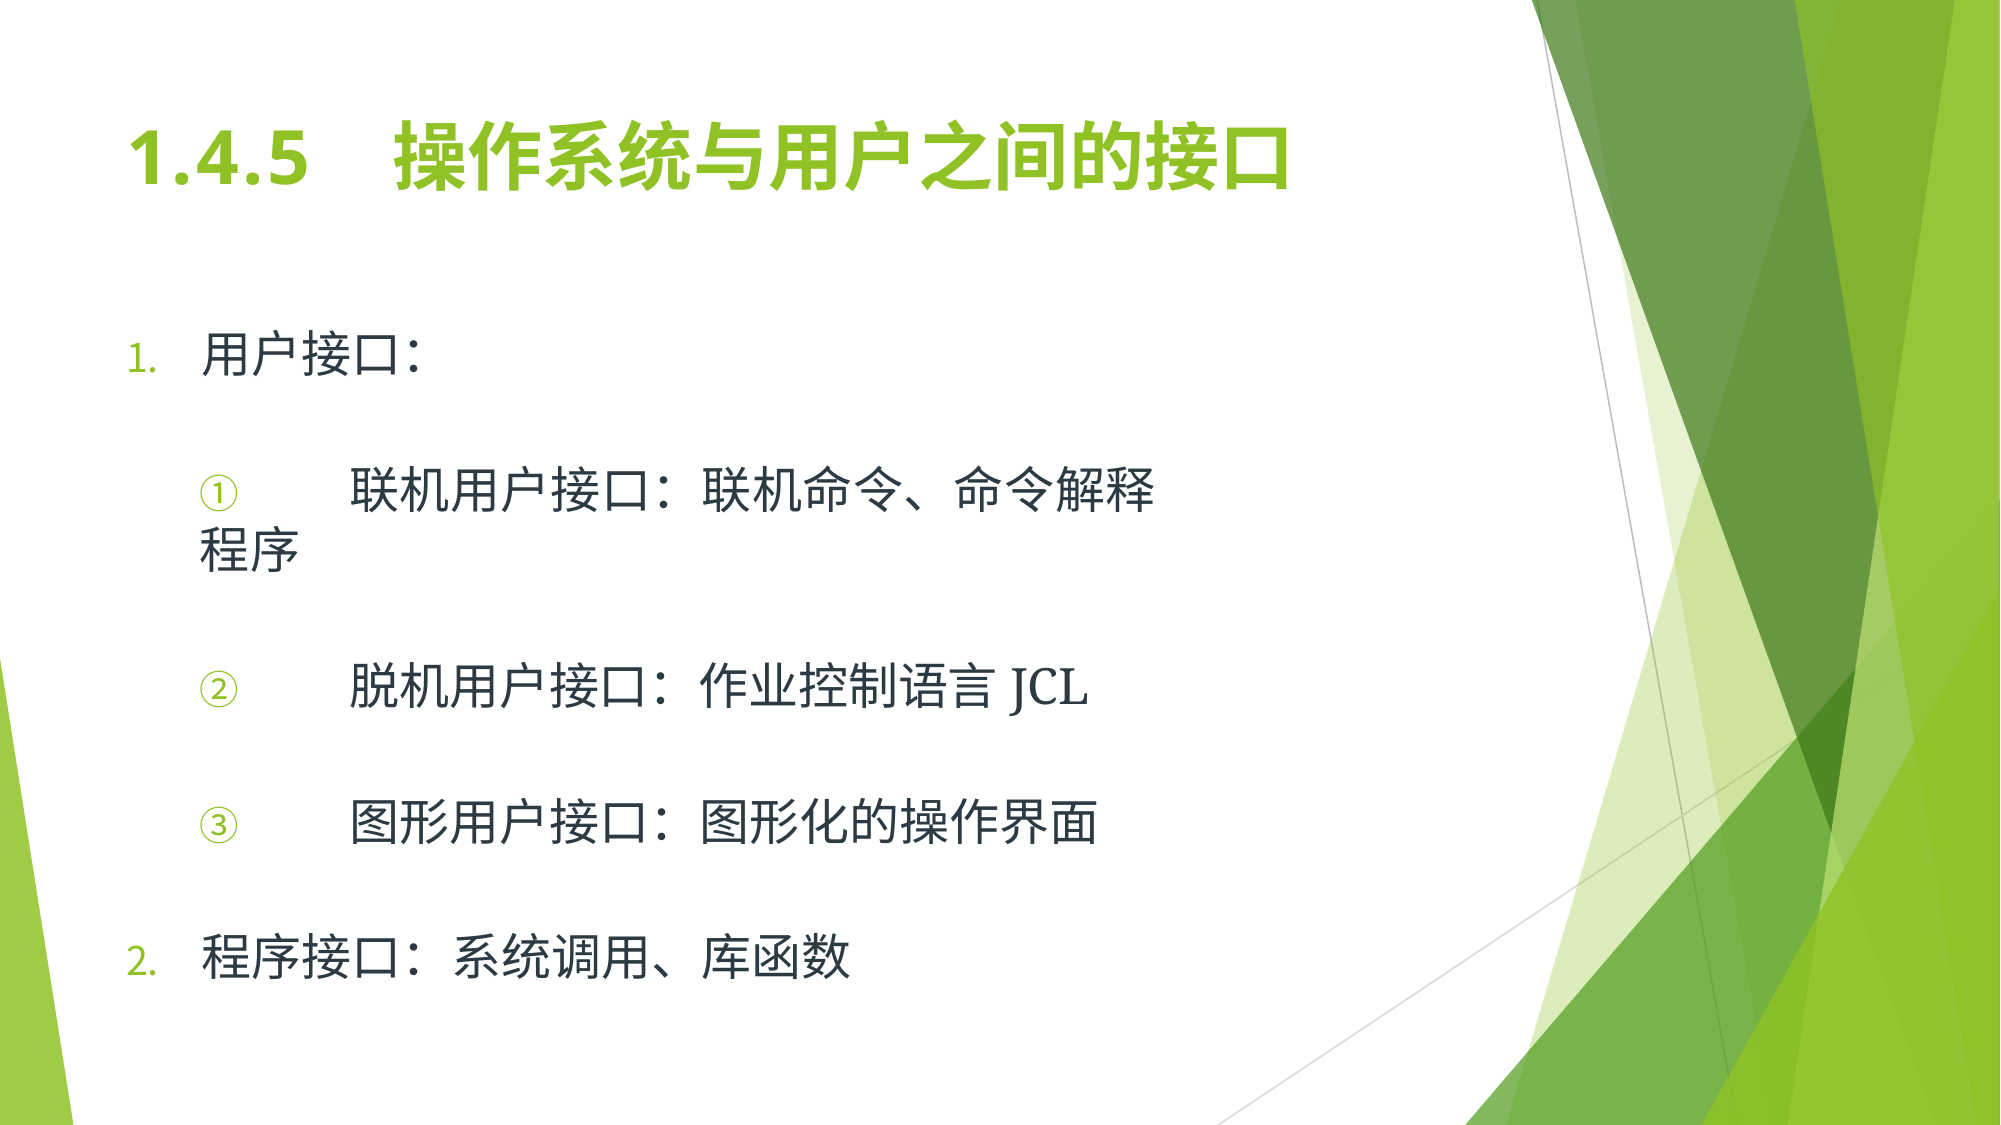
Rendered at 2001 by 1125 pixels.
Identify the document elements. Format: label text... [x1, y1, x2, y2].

text_box 用户接口： ① 联机用户接口：联机命令、命令解释程序 ② 脱机用户接口：作业控制语言JCL ③ 图形用户接口：图形化的操作界面 程序接口：系统调用、库函数 [124, 320, 1176, 986]
title 1.4.5 操作系统与用户之间的接口 [124, 107, 1296, 298]
